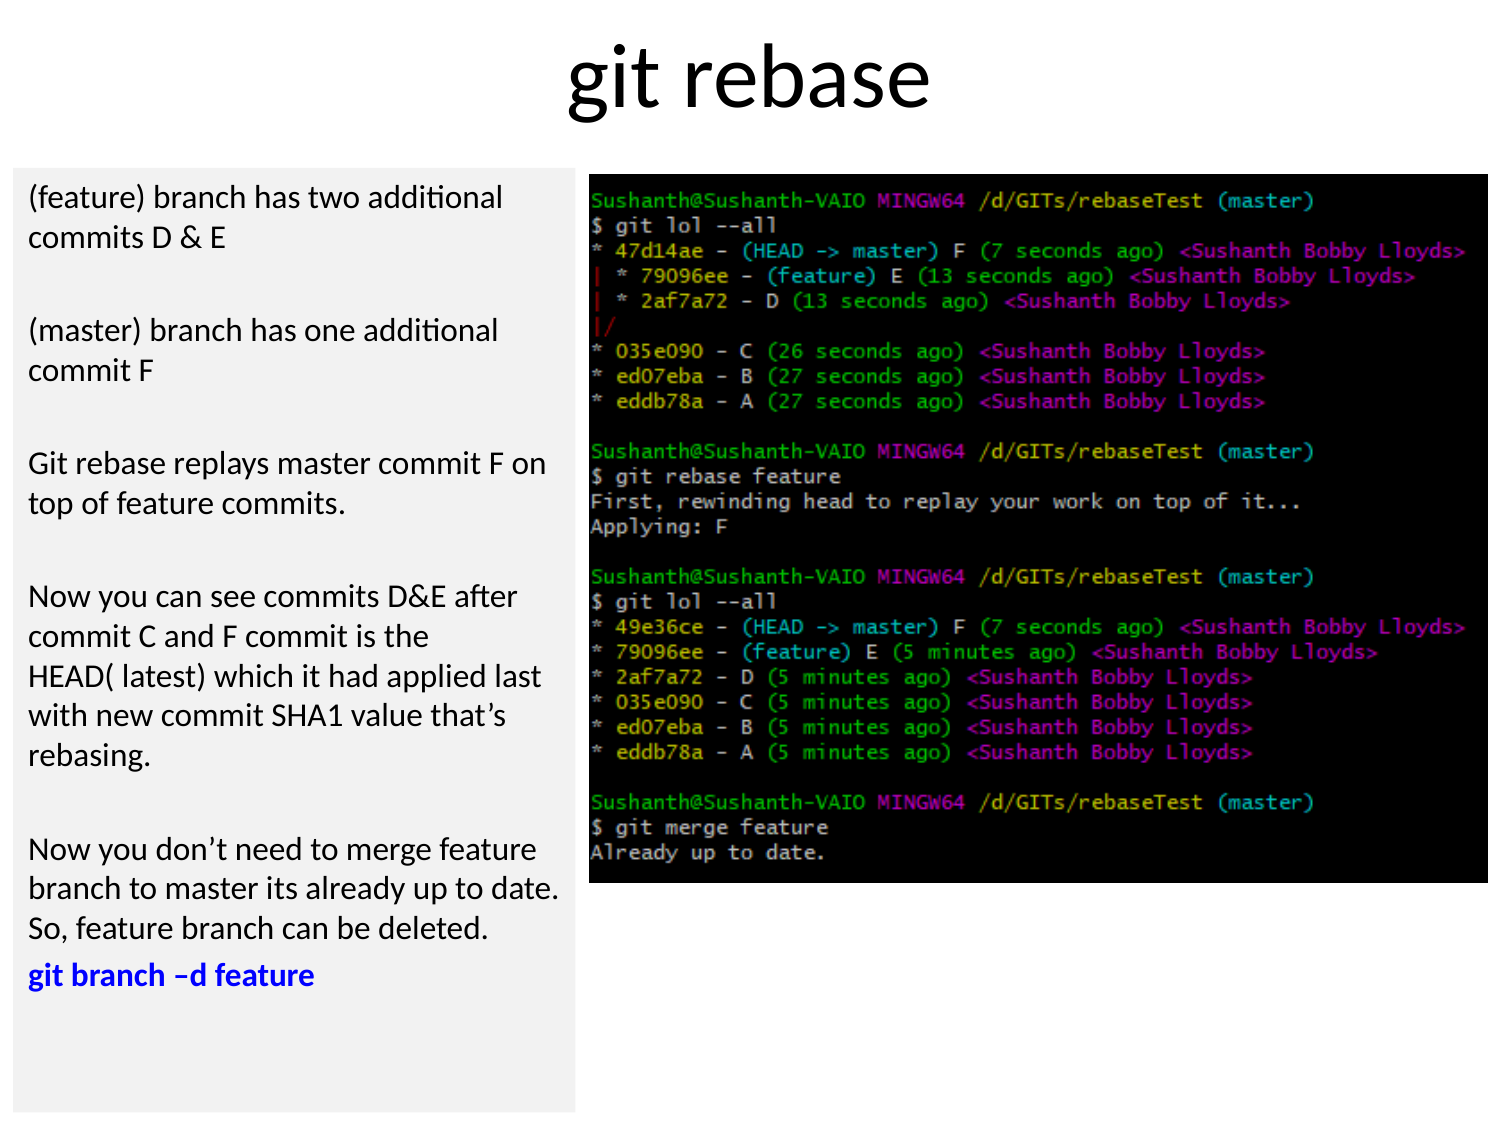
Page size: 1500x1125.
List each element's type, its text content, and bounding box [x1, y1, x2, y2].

text_box (feature) branch has two additional commits D & E (master) branch has one additional commit F Git rebase replays master commit F on top of feature commits. Now you can see commits D&E after commit C and F commit is the HEAD( latest) which it had applied last with new commit SHA1 value that’s rebasing. Now you don’t need to merge feature branch to master its already up to date. So, feature branch can be deleted. git branch –d feature [13, 167, 576, 1113]
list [588, 174, 1488, 883]
title git rebase [75, 0, 1425, 141]
